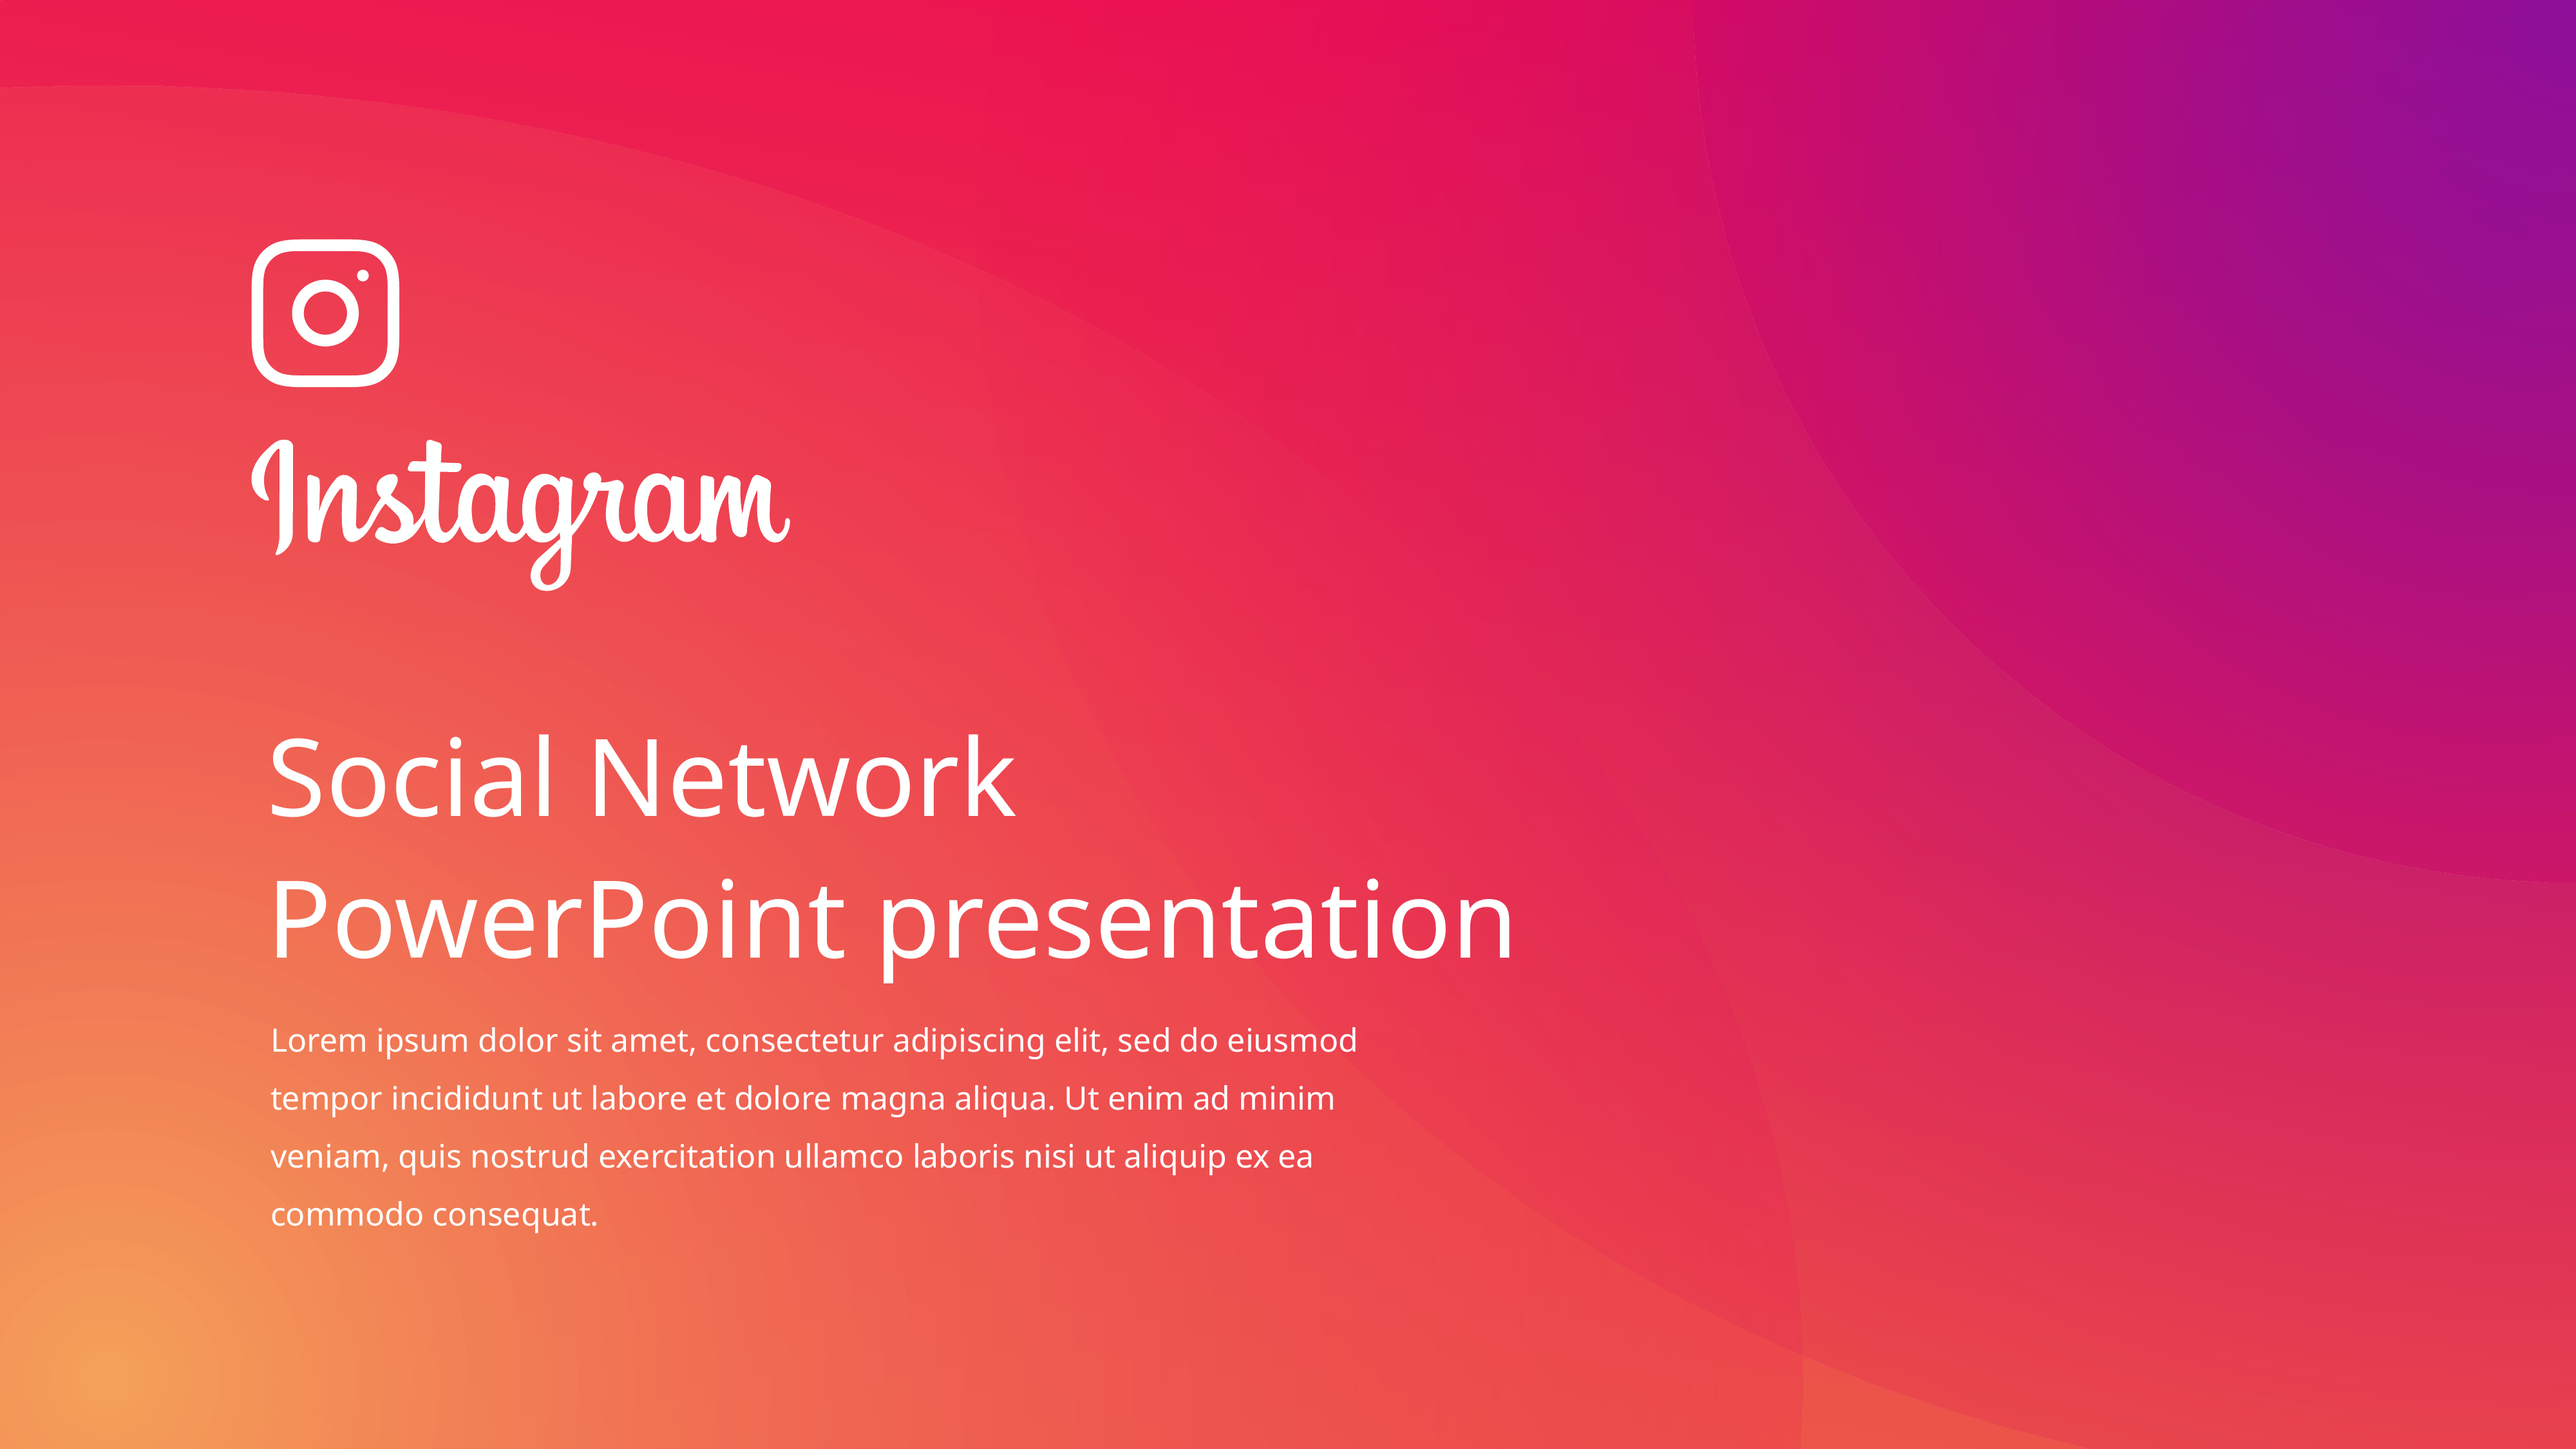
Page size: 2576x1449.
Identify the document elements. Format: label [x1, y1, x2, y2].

text_box [257, 691, 1741, 1181]
text_box [1693, 0, 2576, 883]
text_box [251, 239, 790, 591]
